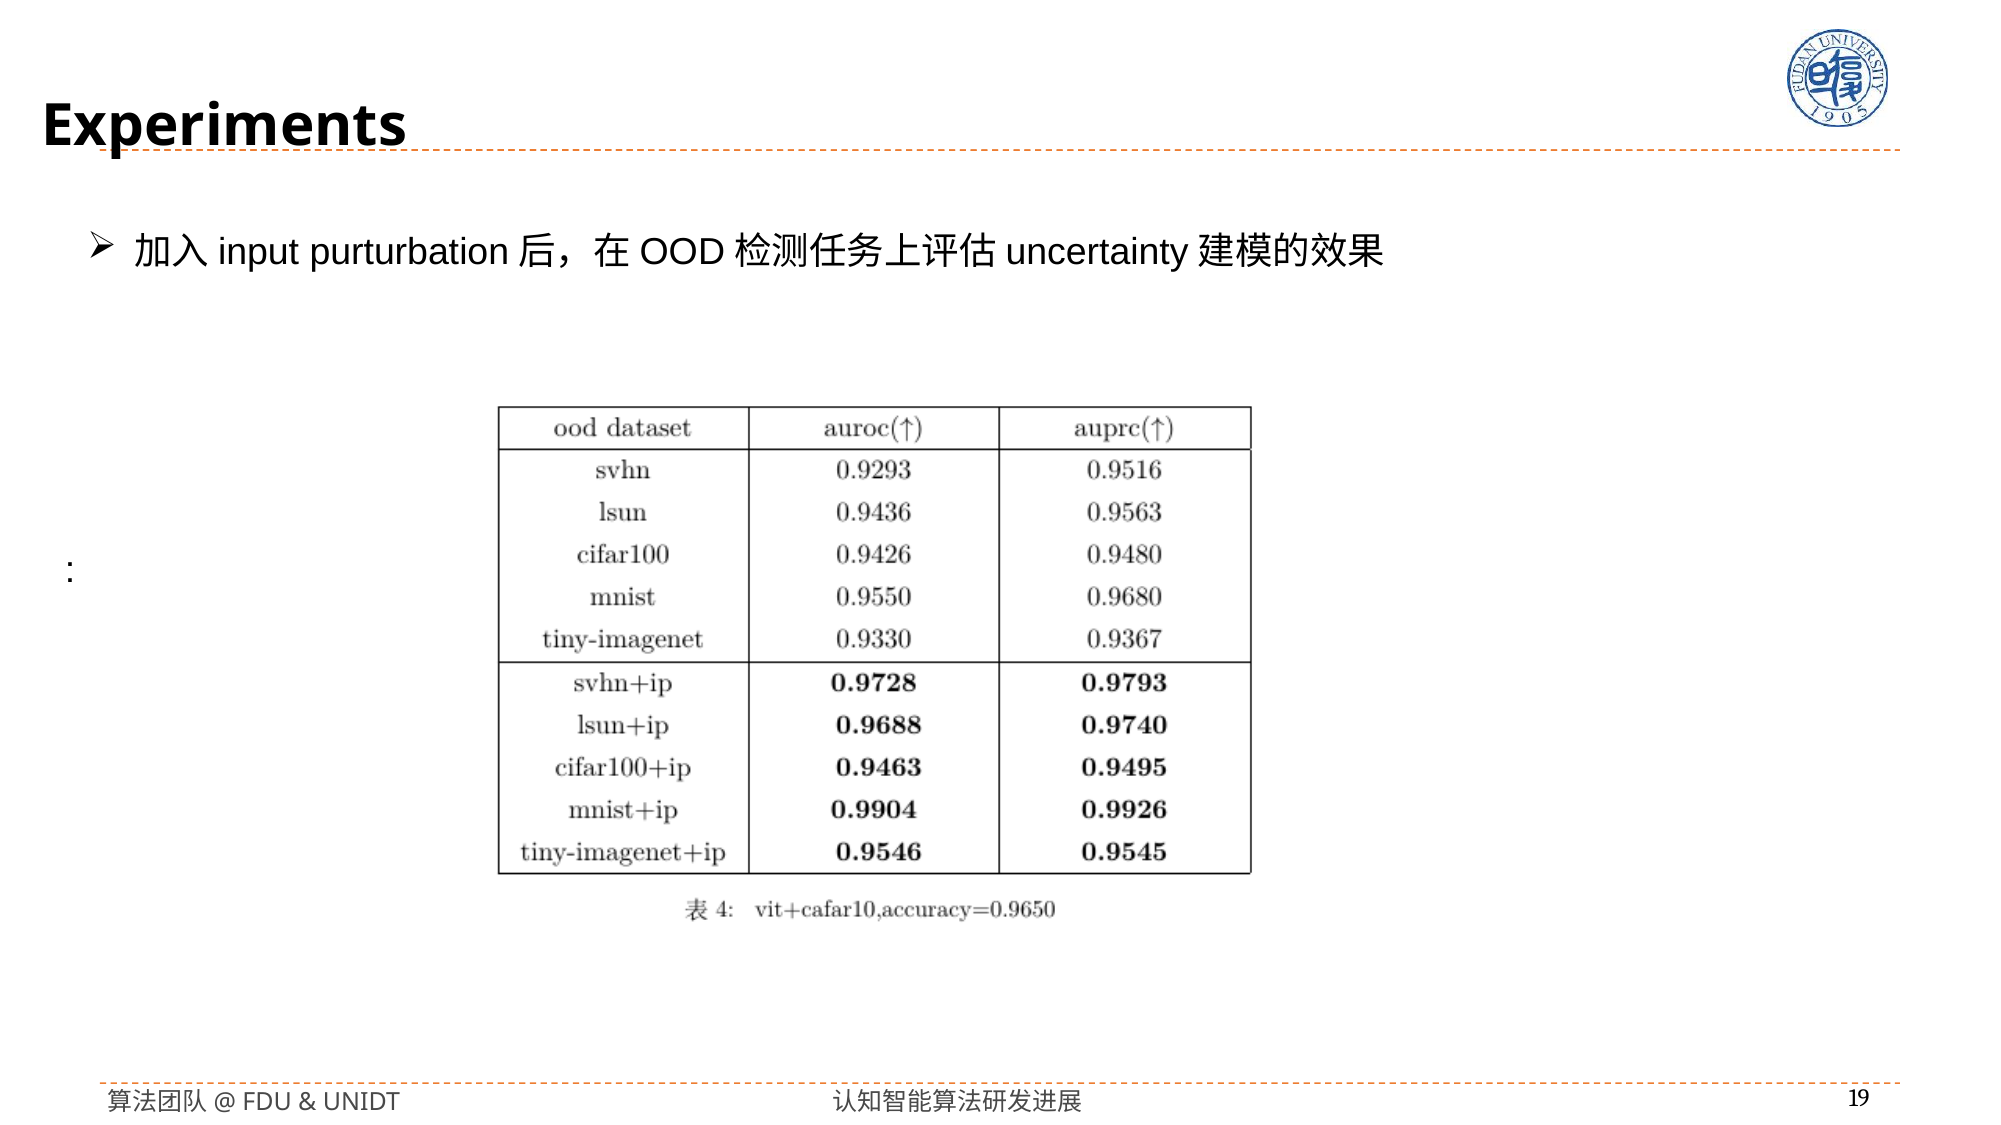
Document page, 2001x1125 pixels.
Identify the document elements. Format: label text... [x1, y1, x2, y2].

picture [431, 369, 1375, 957]
text_box Experiments [26, 79, 423, 165]
text_box 加入input purturbation后，在OOD检测任务上评估uncertainty建模的效果 [72, 219, 1811, 280]
picture [1787, 29, 1888, 127]
text_box : [49, 537, 243, 598]
